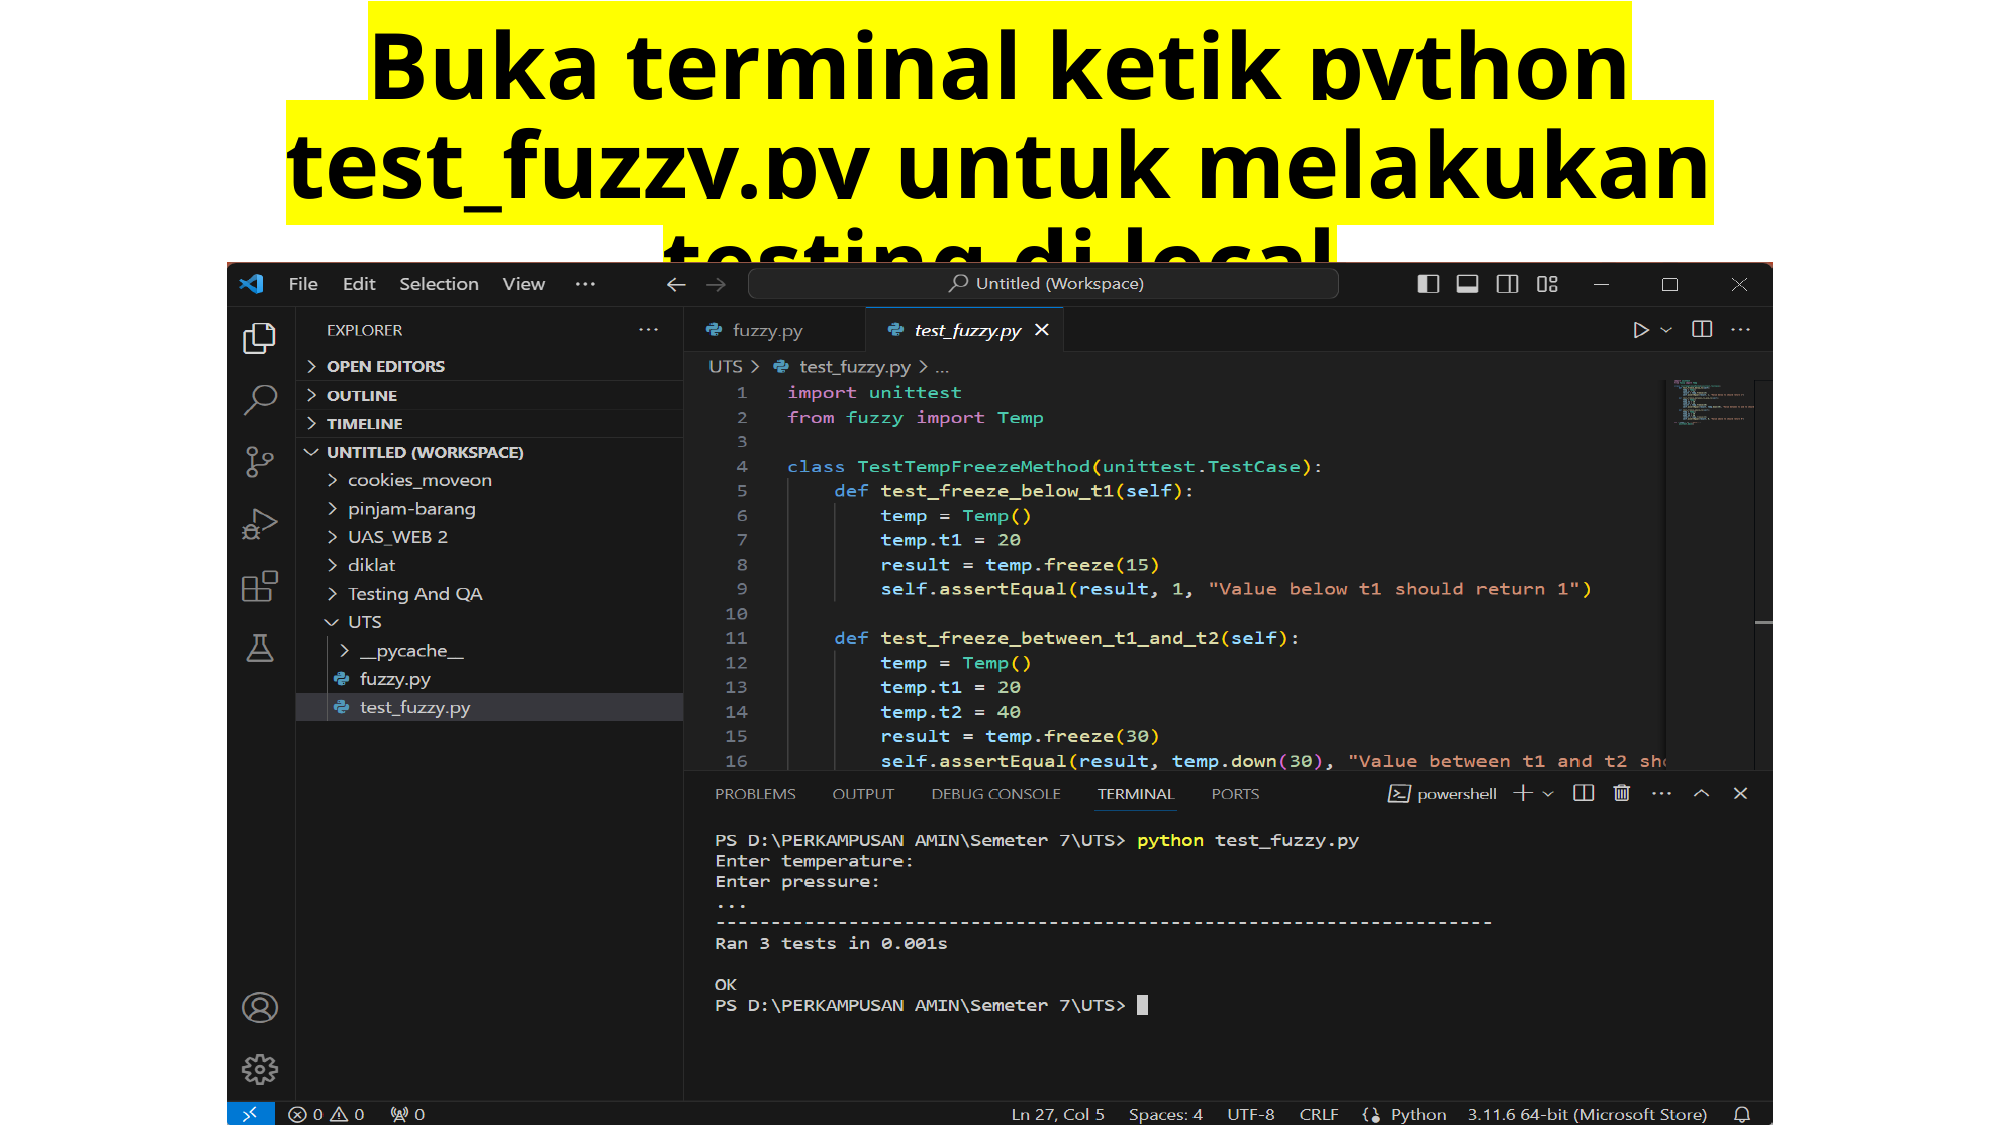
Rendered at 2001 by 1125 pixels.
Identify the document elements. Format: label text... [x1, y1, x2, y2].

title Buka terminal ketik python test_fuzzy.py untuk melakukan testing di local [137, 59, 1863, 278]
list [227, 262, 1773, 1125]
